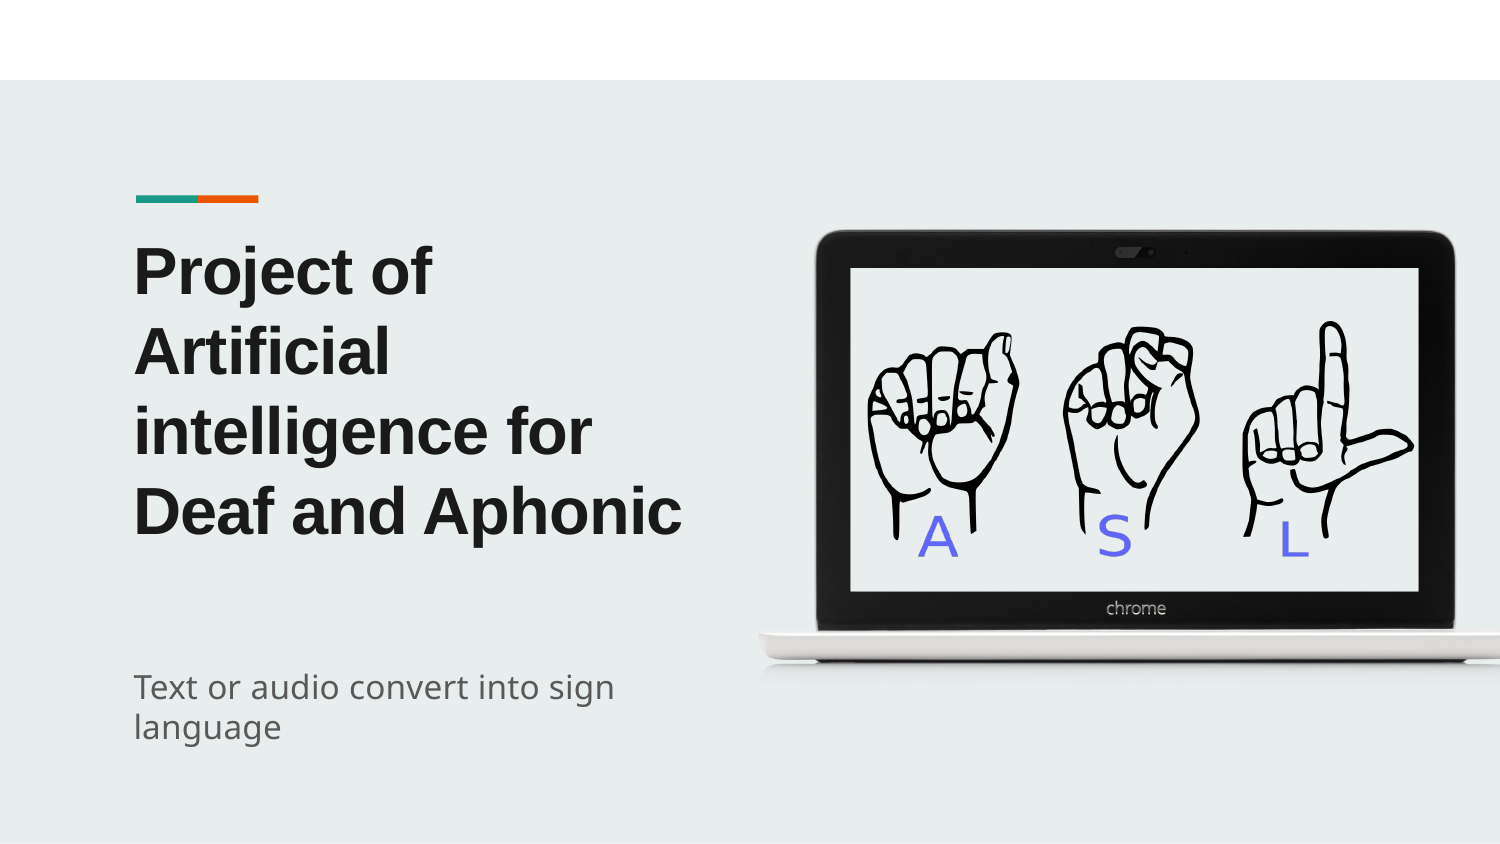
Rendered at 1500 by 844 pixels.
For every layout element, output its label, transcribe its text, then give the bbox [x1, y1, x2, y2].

text_box [0, 80, 1500, 844]
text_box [755, 226, 1500, 691]
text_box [135, 195, 259, 204]
text_box Text or audio convert into sign language [131, 664, 713, 747]
text_box [0, 0, 1500, 80]
text_box Project of Artificial intelligence for Deaf and Aphonic [131, 225, 687, 548]
